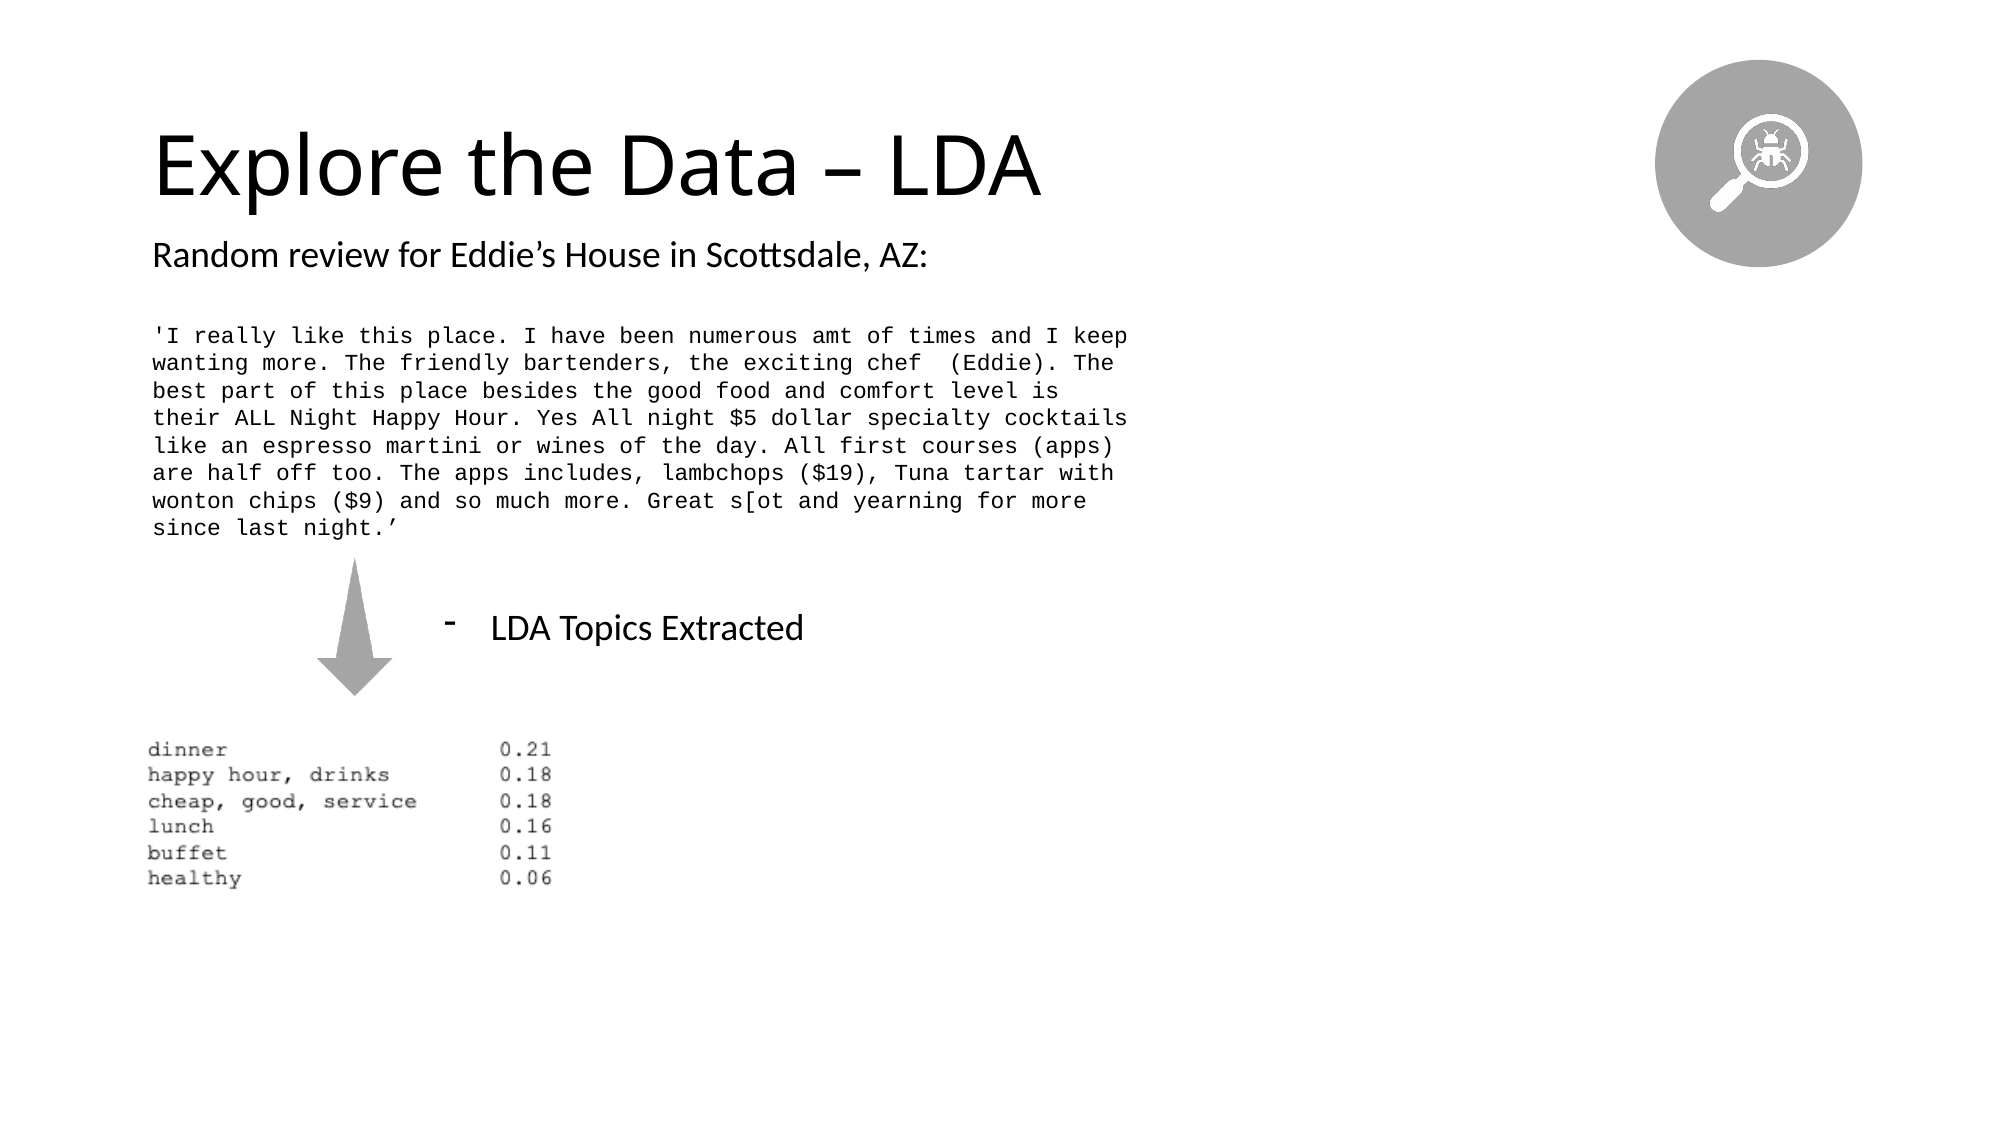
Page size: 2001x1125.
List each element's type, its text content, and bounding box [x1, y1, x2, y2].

text_box [1698, 103, 1819, 224]
picture [279, 551, 430, 702]
text_box Random review for Eddie’s House in Scottsdale, AZ: 'I really like this place. I have been numerous amt of times and I keep wanting more. The friendly bartenders, the exciting chef (Eddie). The best part of this place besides the good food and comfort level is their ALL Night Happy Hour. Yes All night $5 dollar specialty cocktails like an espresso martini or wines of the day. All first courses (apps) are half off too. The apps includes, lambchops ($19), Tuna tartar with wonton chips ($9) and so much more. Great s[ot and yearning for more since last night.’ [137, 222, 1156, 548]
text_box [1655, 59, 1863, 268]
title Explore the Data – LDA [137, 59, 1863, 278]
text_box LDA Topics Extracted [430, 595, 1043, 656]
picture [137, 731, 571, 897]
